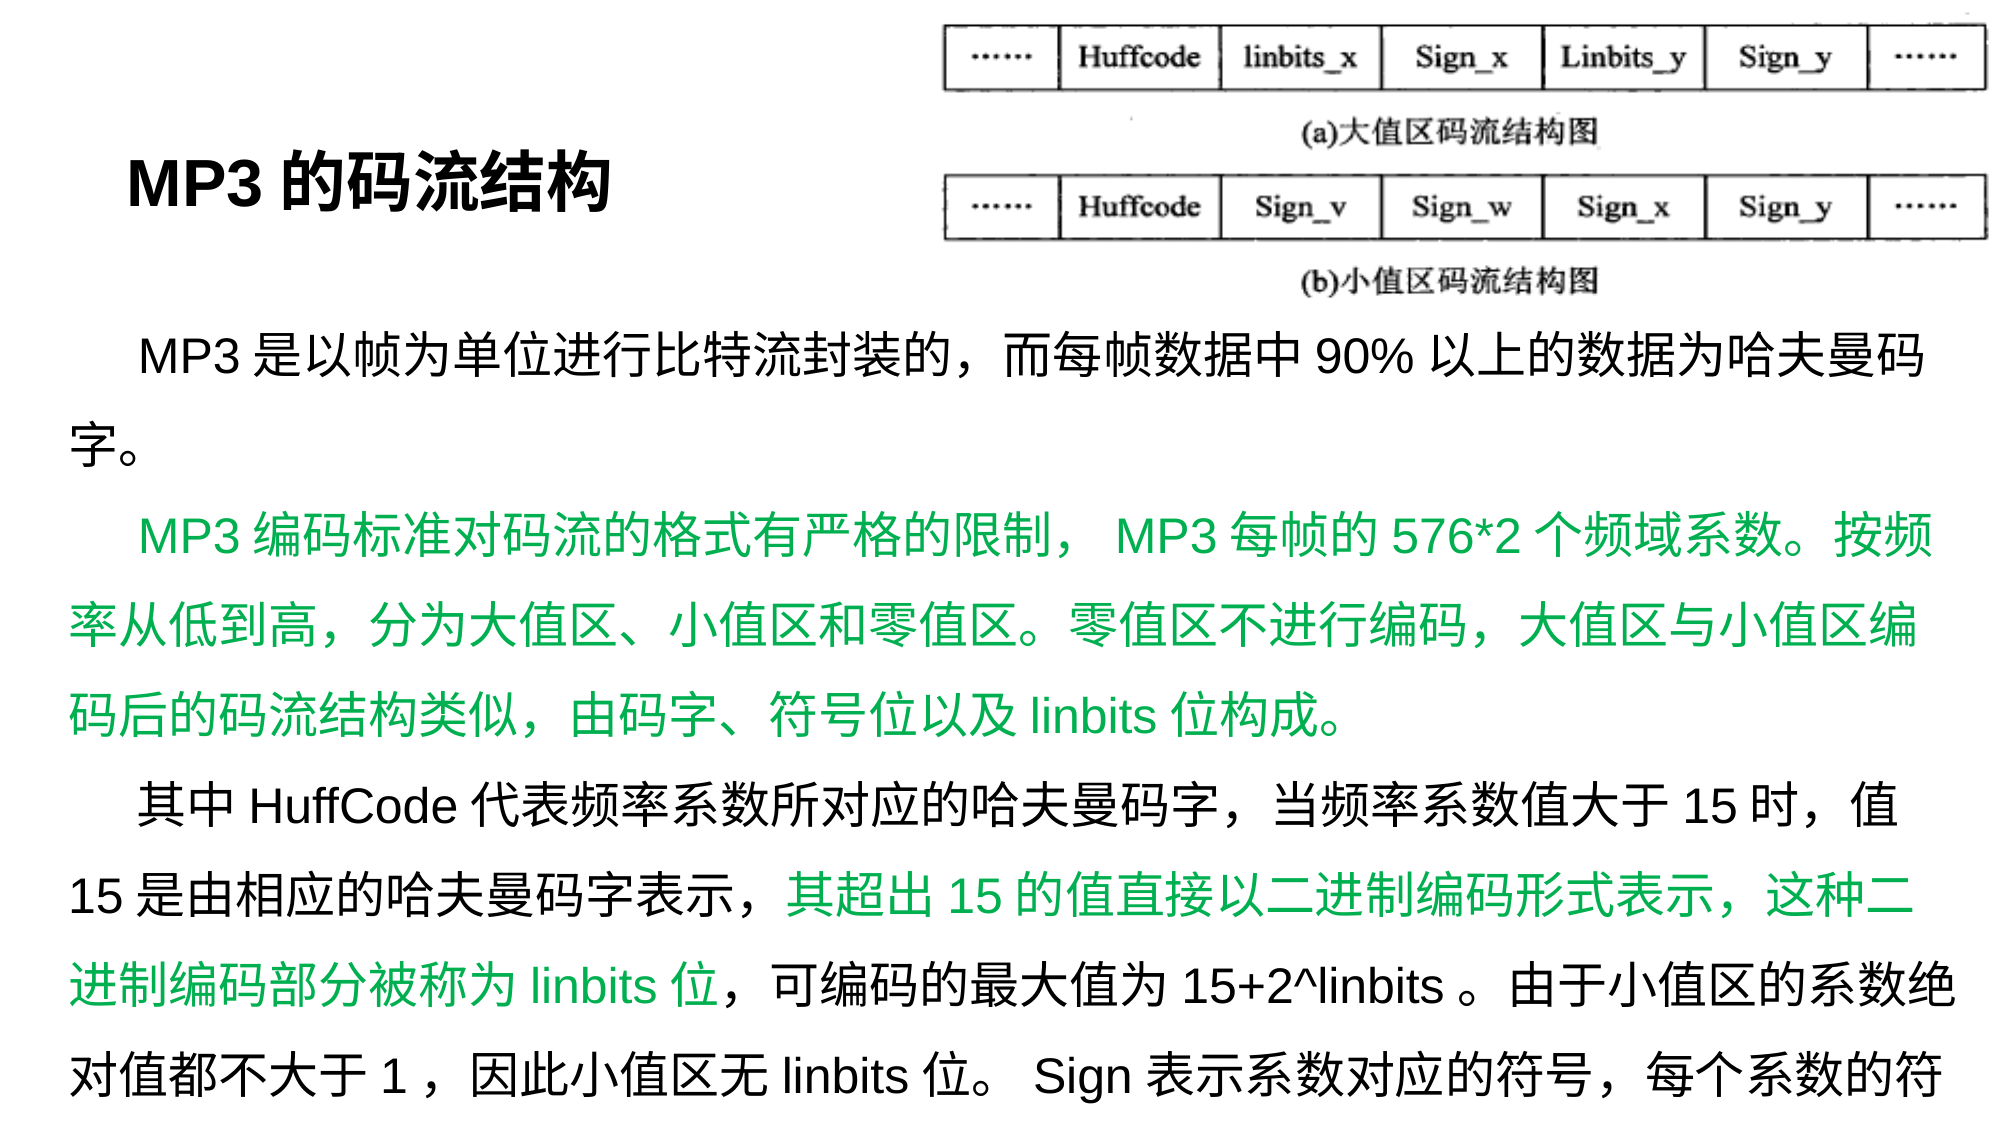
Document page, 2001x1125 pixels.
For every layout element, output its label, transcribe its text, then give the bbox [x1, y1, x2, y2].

picture [936, 11, 2000, 309]
text_box MP3的码流结构 [111, 132, 936, 228]
text_box MP3是以帧为单位进行比特流封装的，而每帧数据中90%以上的数据为哈夫曼码字。 MP3编码标准对码流的格式有严格的限制，MP3每帧的576*2个频域系数。按频率从低到高，分为大值区、小值区和零值区。零值区不进行编码，大值区与小值区编码后的码流结构类似，由码字、符号位以及linbits位构成。 其中HuffCode代表频率系数所对应的哈夫曼码字，当频率系数值大于15时，值15是由相应的哈夫曼码字表示，其超出15的值直接以二进制编码形式表示，这种二进制编码部分被称为linbits位，可编码的最大值为15+2^linbits。由于小值区的系数绝对值都不大于1，因此小值区无linbits位。Sign表示系数对应的符号，每个系数的符号位用一个比特来表示，若系数值为零，则无符号位。 [53, 286, 1979, 1125]
